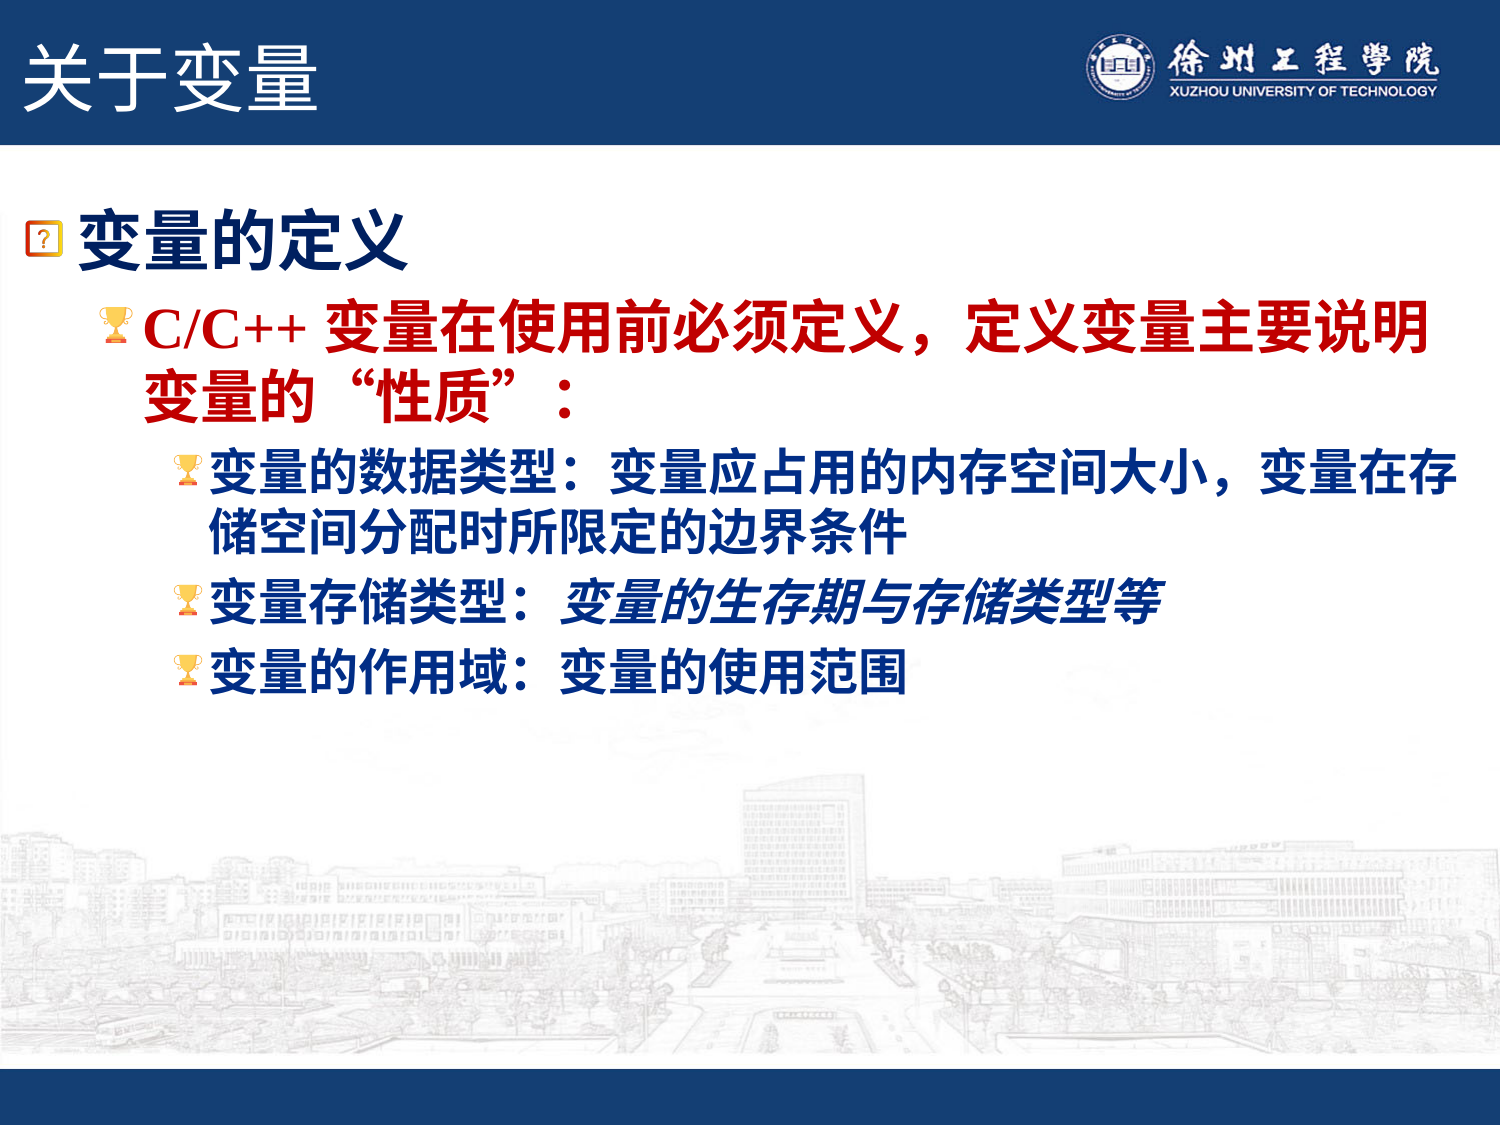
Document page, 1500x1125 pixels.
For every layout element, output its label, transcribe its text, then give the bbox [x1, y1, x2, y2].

title 关于变量 [5, 23, 1084, 123]
picture [0, 0, 1500, 1125]
list 变量的定义 C/C++变量在使用前必须定义，定义变量主要说明变量的“性质”： 变量的数据类型：变量应占用的内存空间大小，变量在存储空间分配时所限定的边界条件 变量存储类型：变量的生存期与存储类型等 变量的作用域：变量的使用范围 [5, 191, 1494, 1062]
